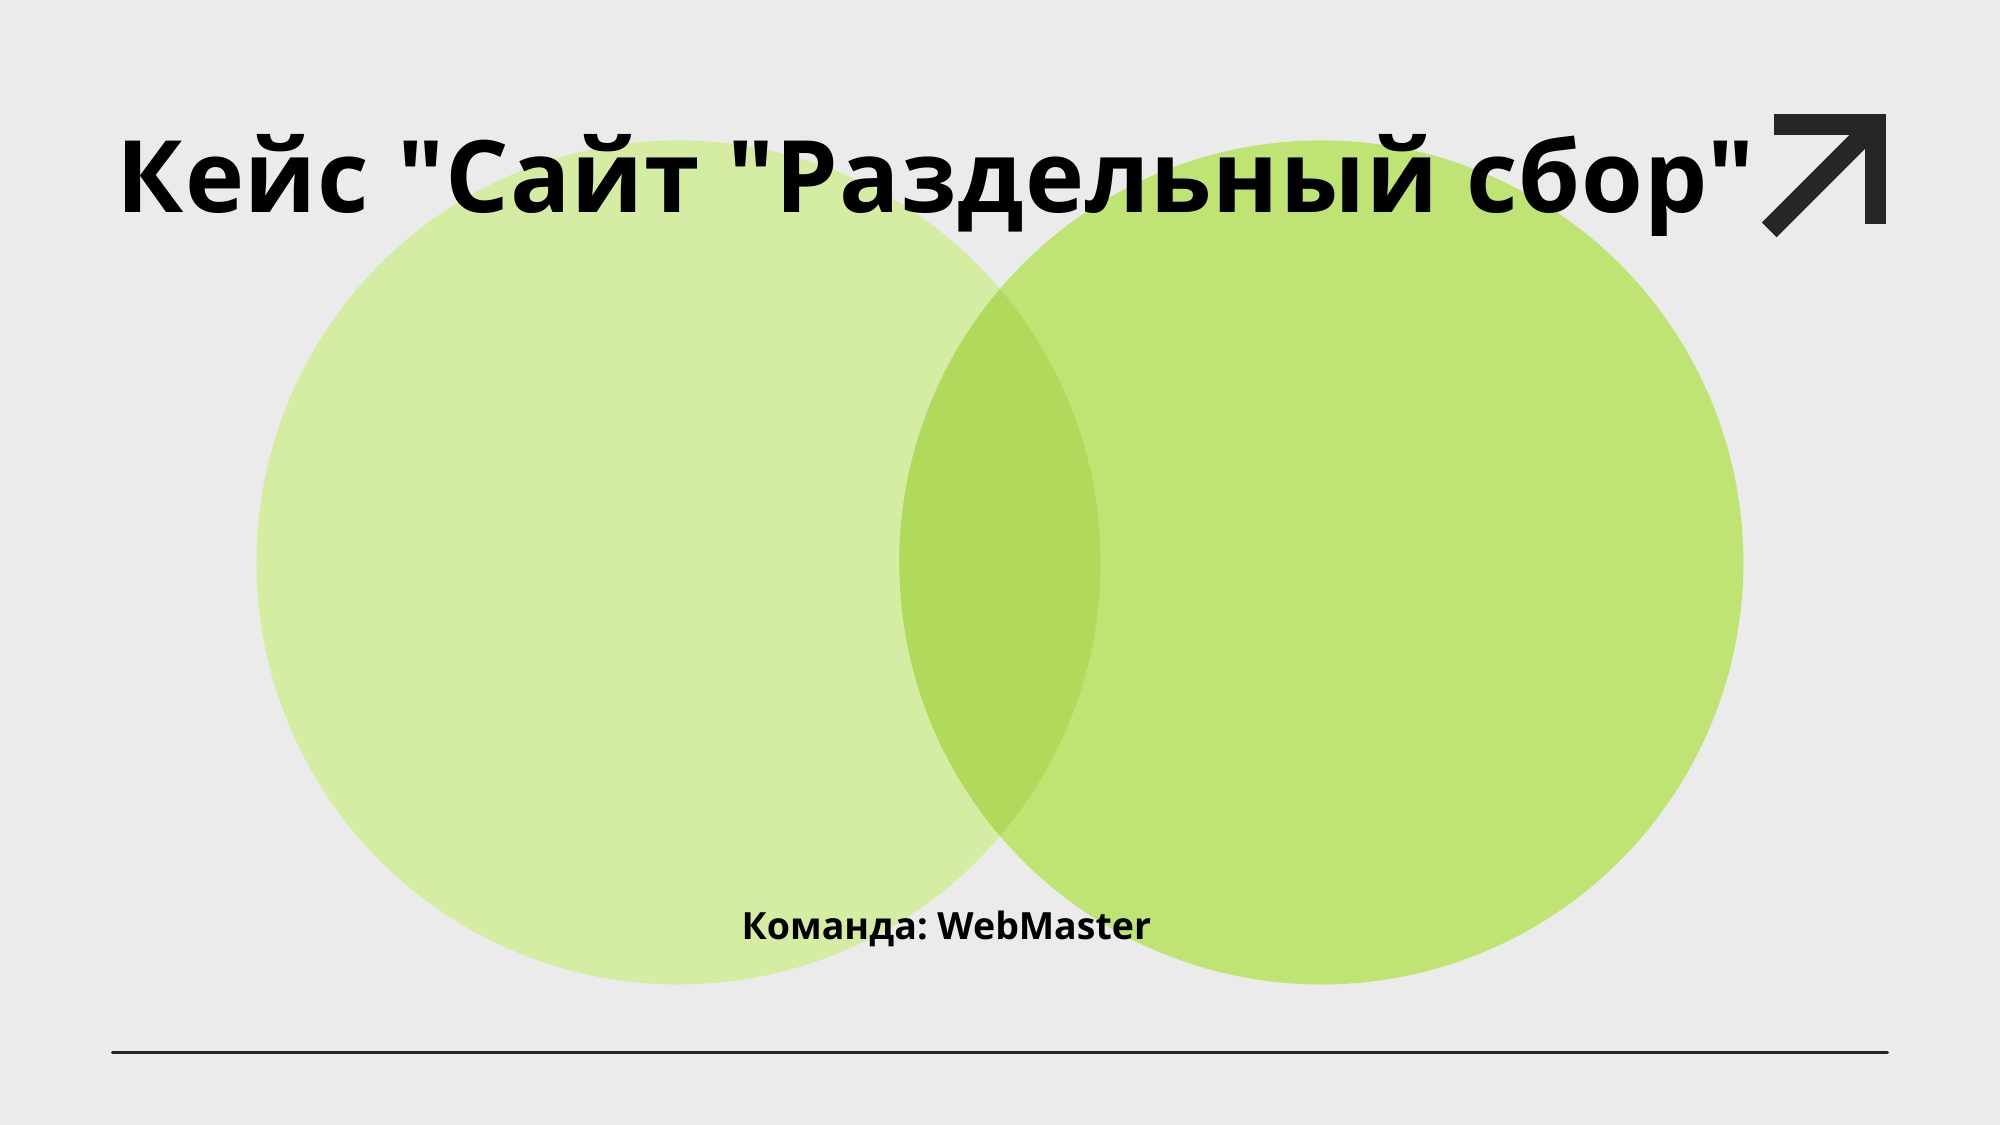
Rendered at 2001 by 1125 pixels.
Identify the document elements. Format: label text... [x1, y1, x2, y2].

title Кейс "Сайт "Раздельный сбор" [112, 112, 1763, 863]
text_box Команда: WebMaster [726, 894, 1167, 955]
